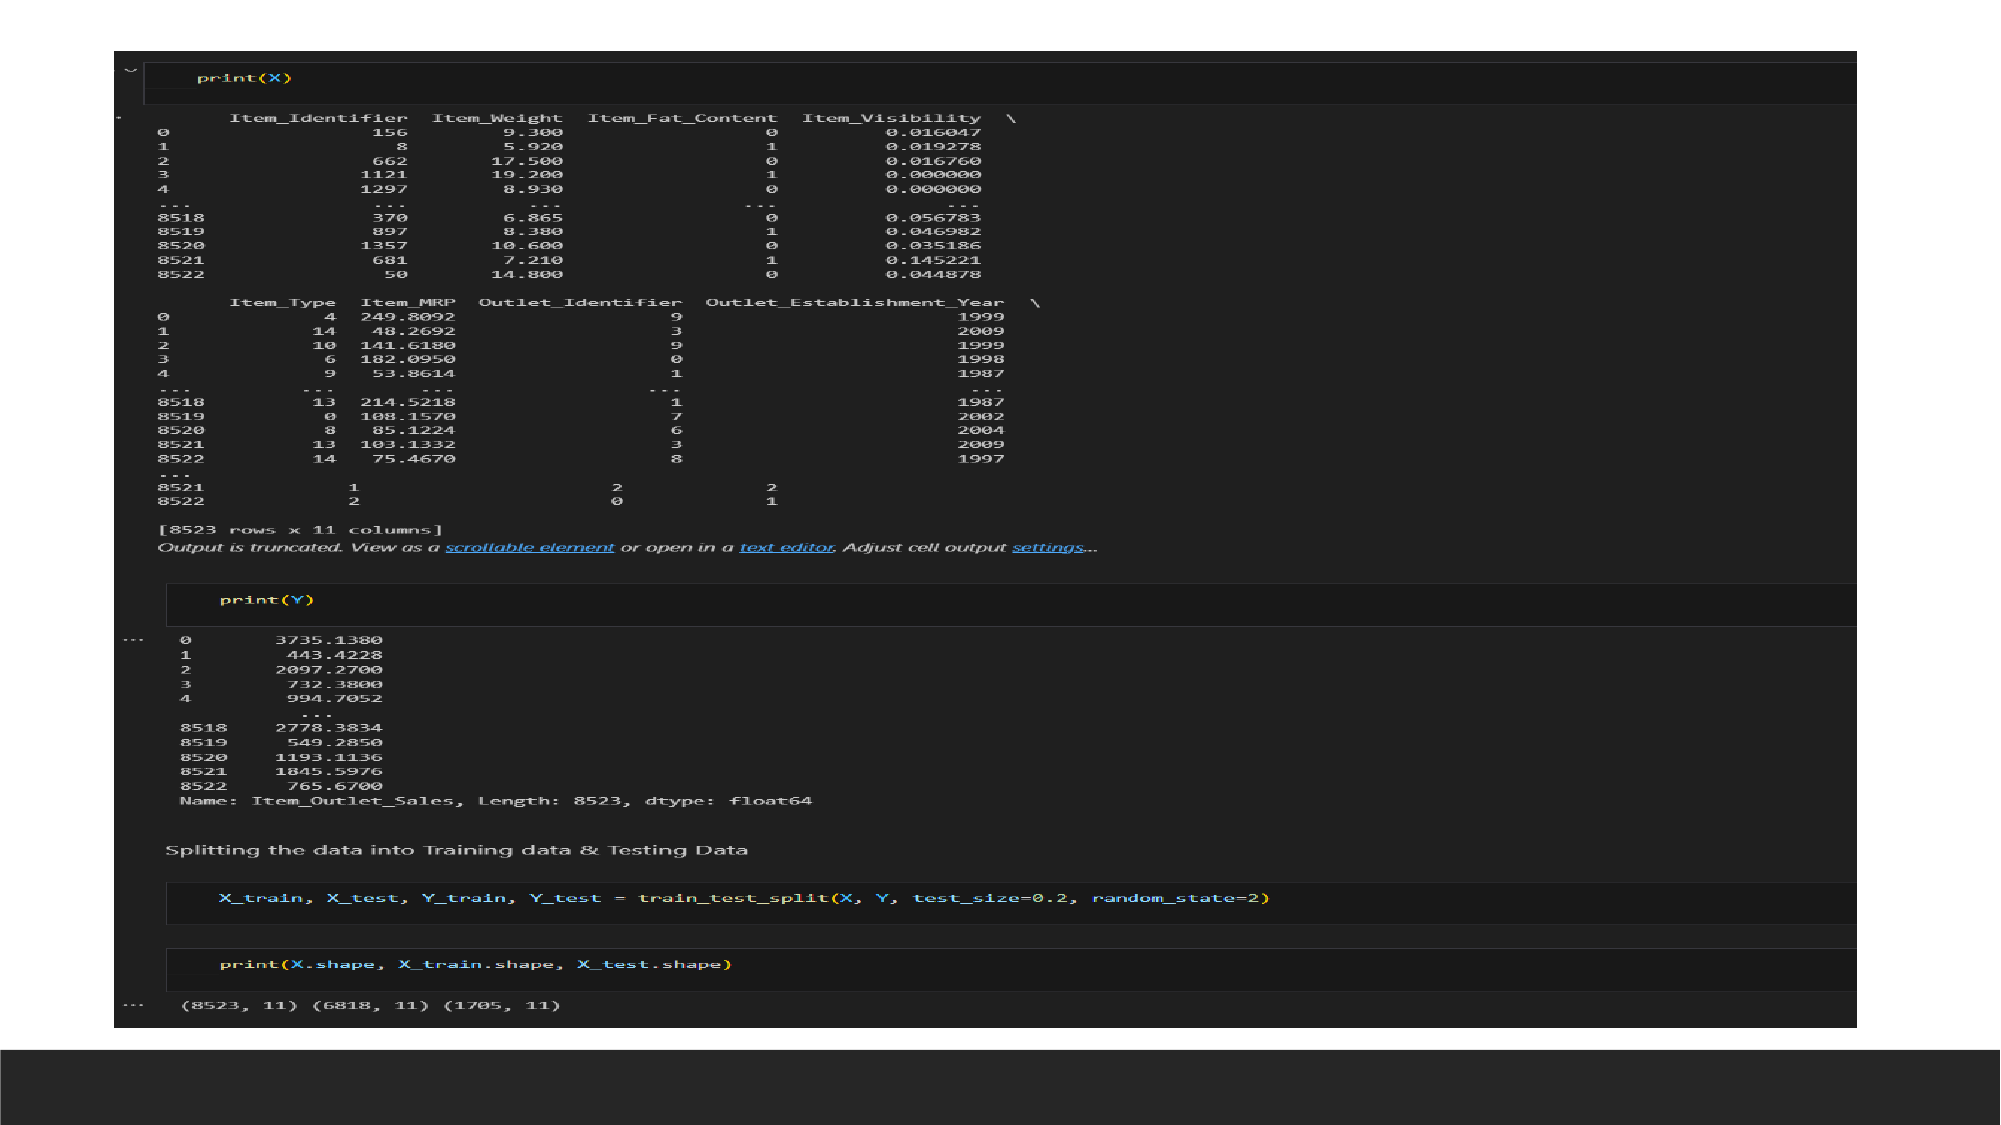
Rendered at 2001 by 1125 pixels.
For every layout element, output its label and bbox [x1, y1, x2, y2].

picture [113, 51, 1857, 1028]
